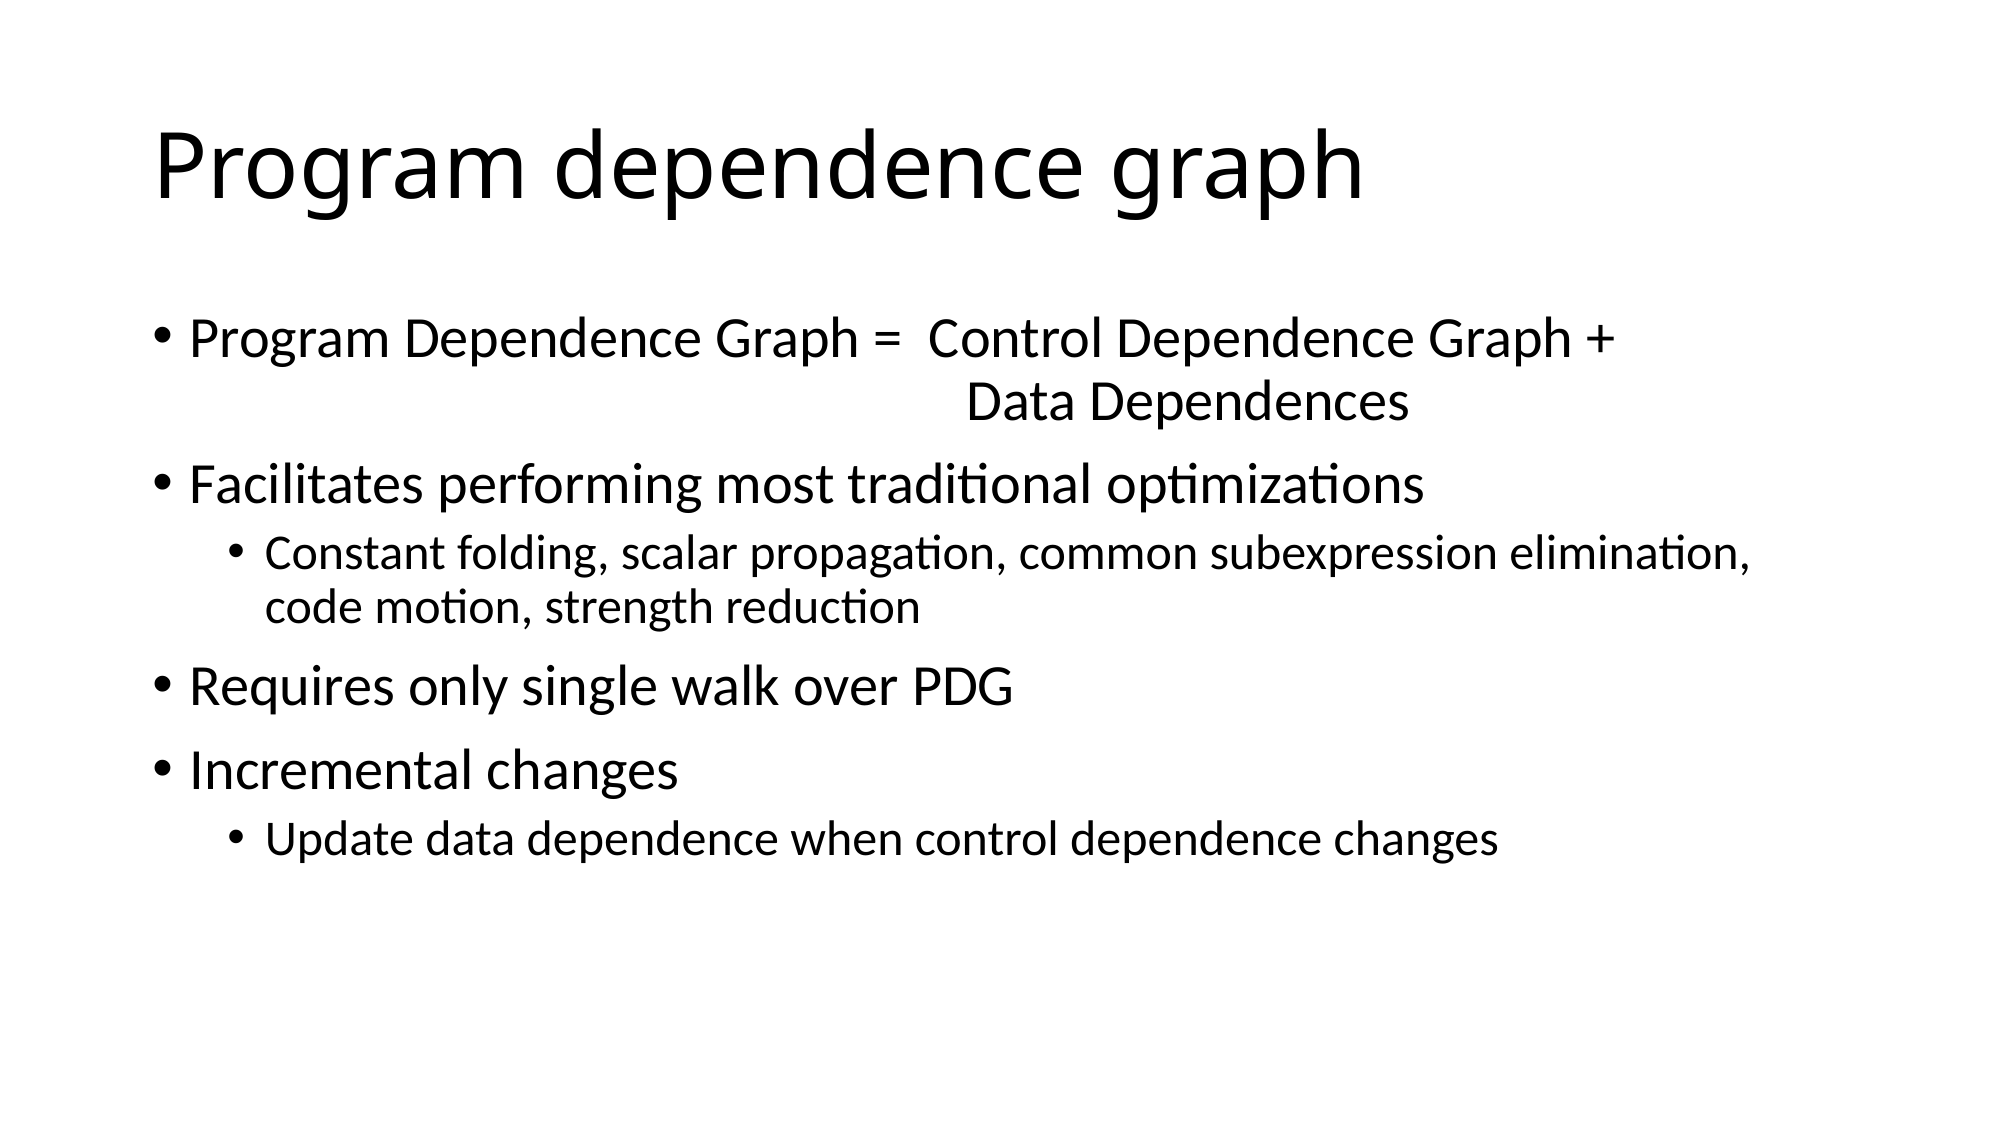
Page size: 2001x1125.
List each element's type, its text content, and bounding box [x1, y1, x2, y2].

title Program dependence graph [137, 59, 1863, 278]
list Program Dependence Graph = Control Dependence Graph + Data Dependences Facilitates performing most traditional optimizations Constant folding, scalar propagation, common subexpression elimination, code motion, strength reduction Requires only single walk over PDG Incremental changes Update data dependence when control dependence changes [137, 299, 1863, 1014]
